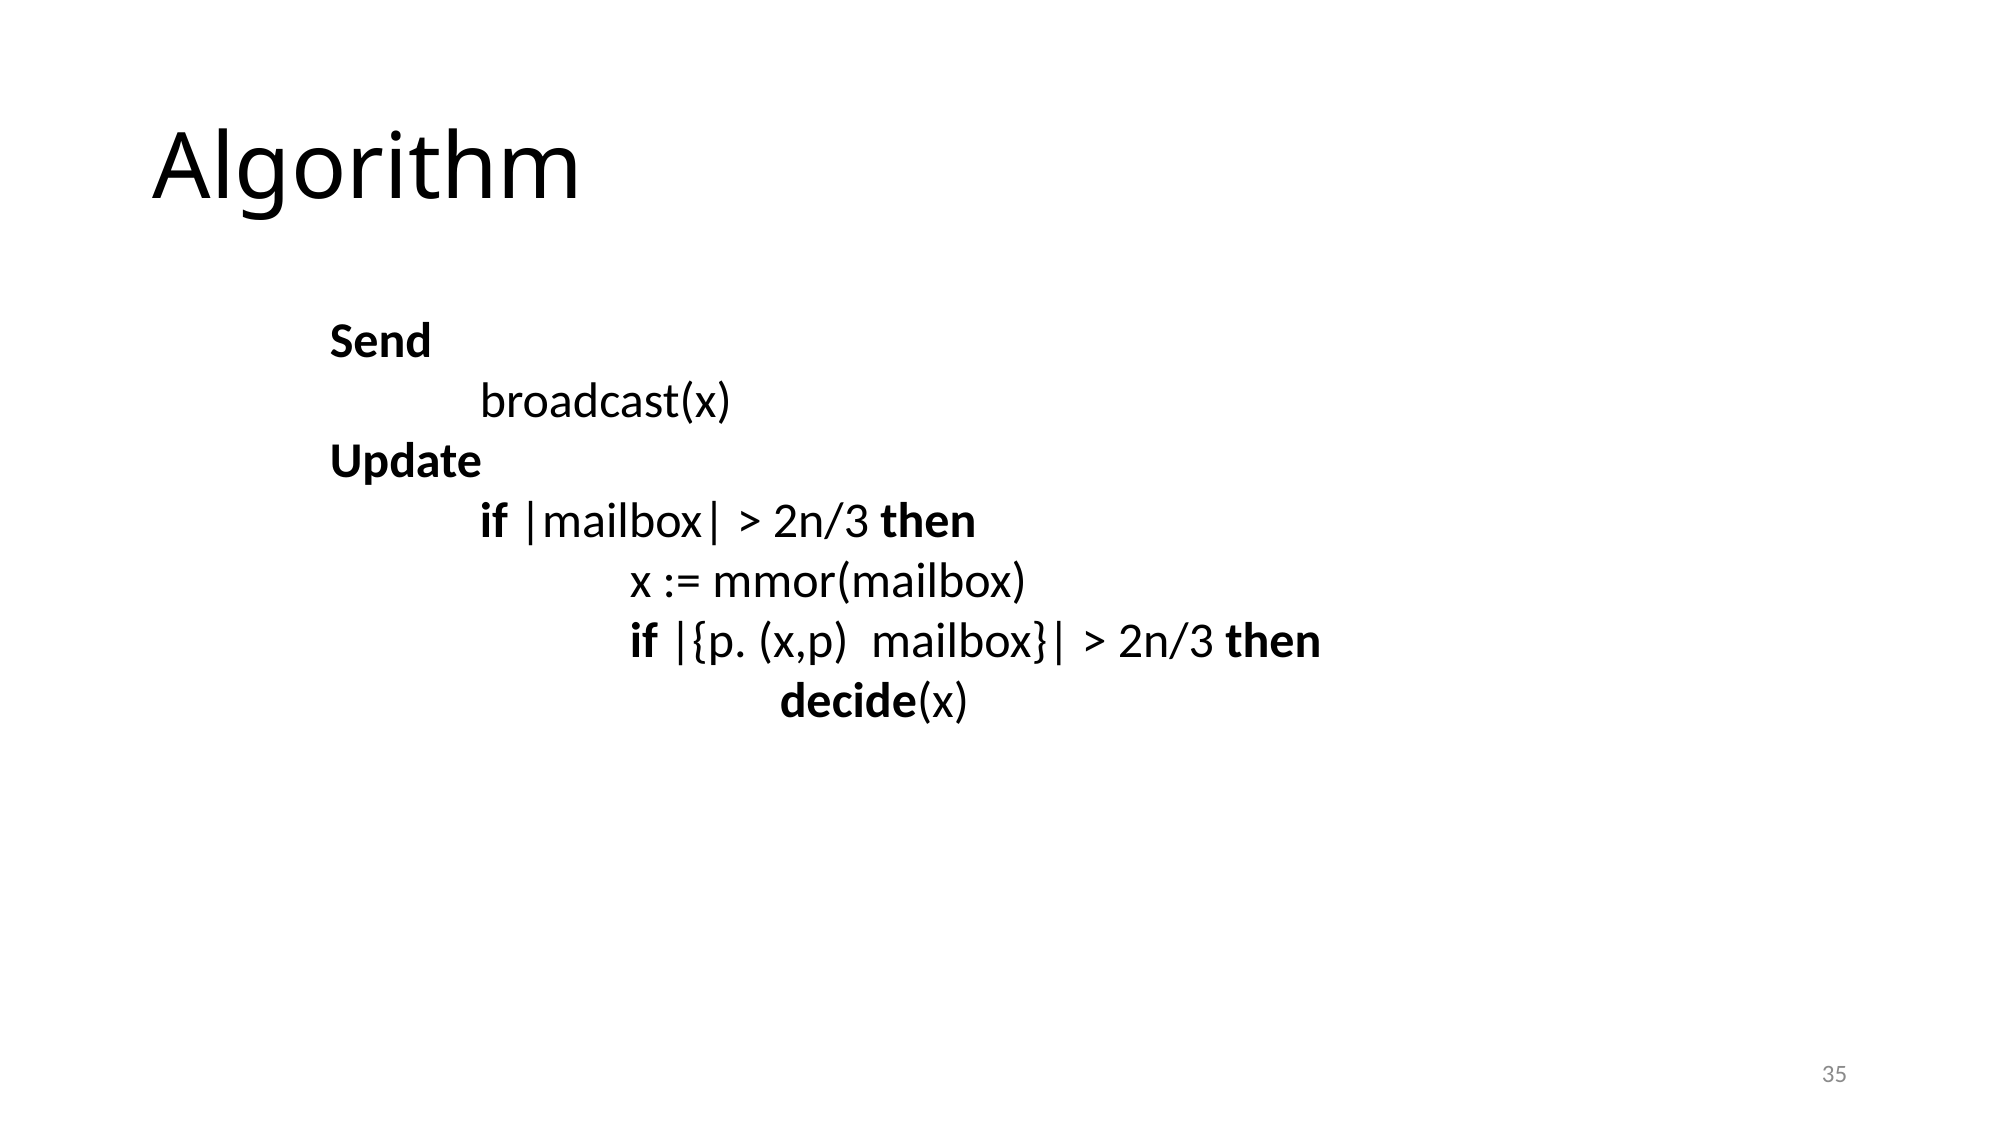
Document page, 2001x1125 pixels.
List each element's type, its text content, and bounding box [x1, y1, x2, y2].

slide_number 35 [1412, 1042, 1863, 1103]
title Algorithm [137, 59, 1863, 278]
